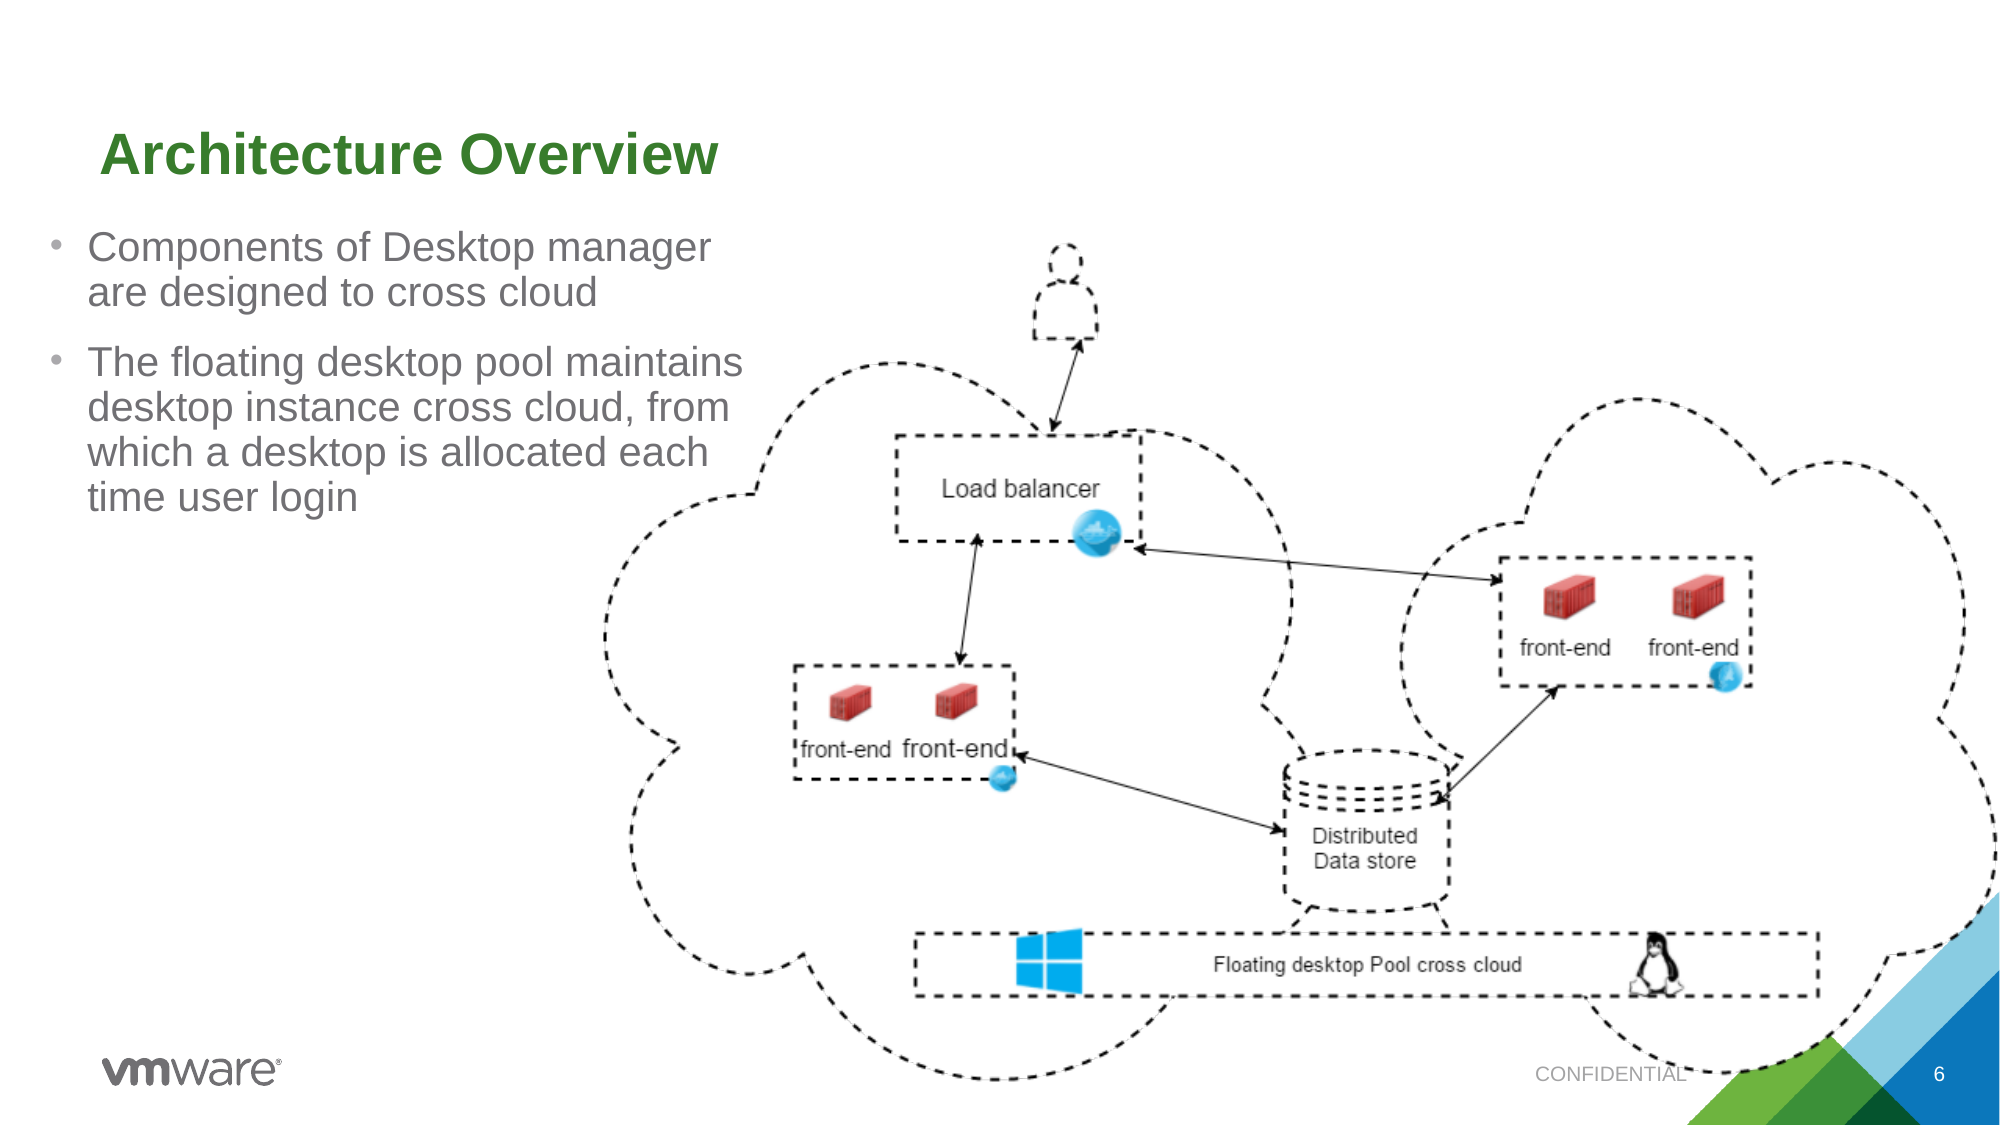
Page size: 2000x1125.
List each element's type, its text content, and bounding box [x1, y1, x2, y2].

title Architecture Overview [99, 54, 1900, 188]
picture [549, 241, 2000, 1125]
list Components of Desktop manager are designed to cross cloud The floating desktop pool maintains desktop instance cross cloud, from which a desktop is allocated each time user login [49, 224, 762, 988]
